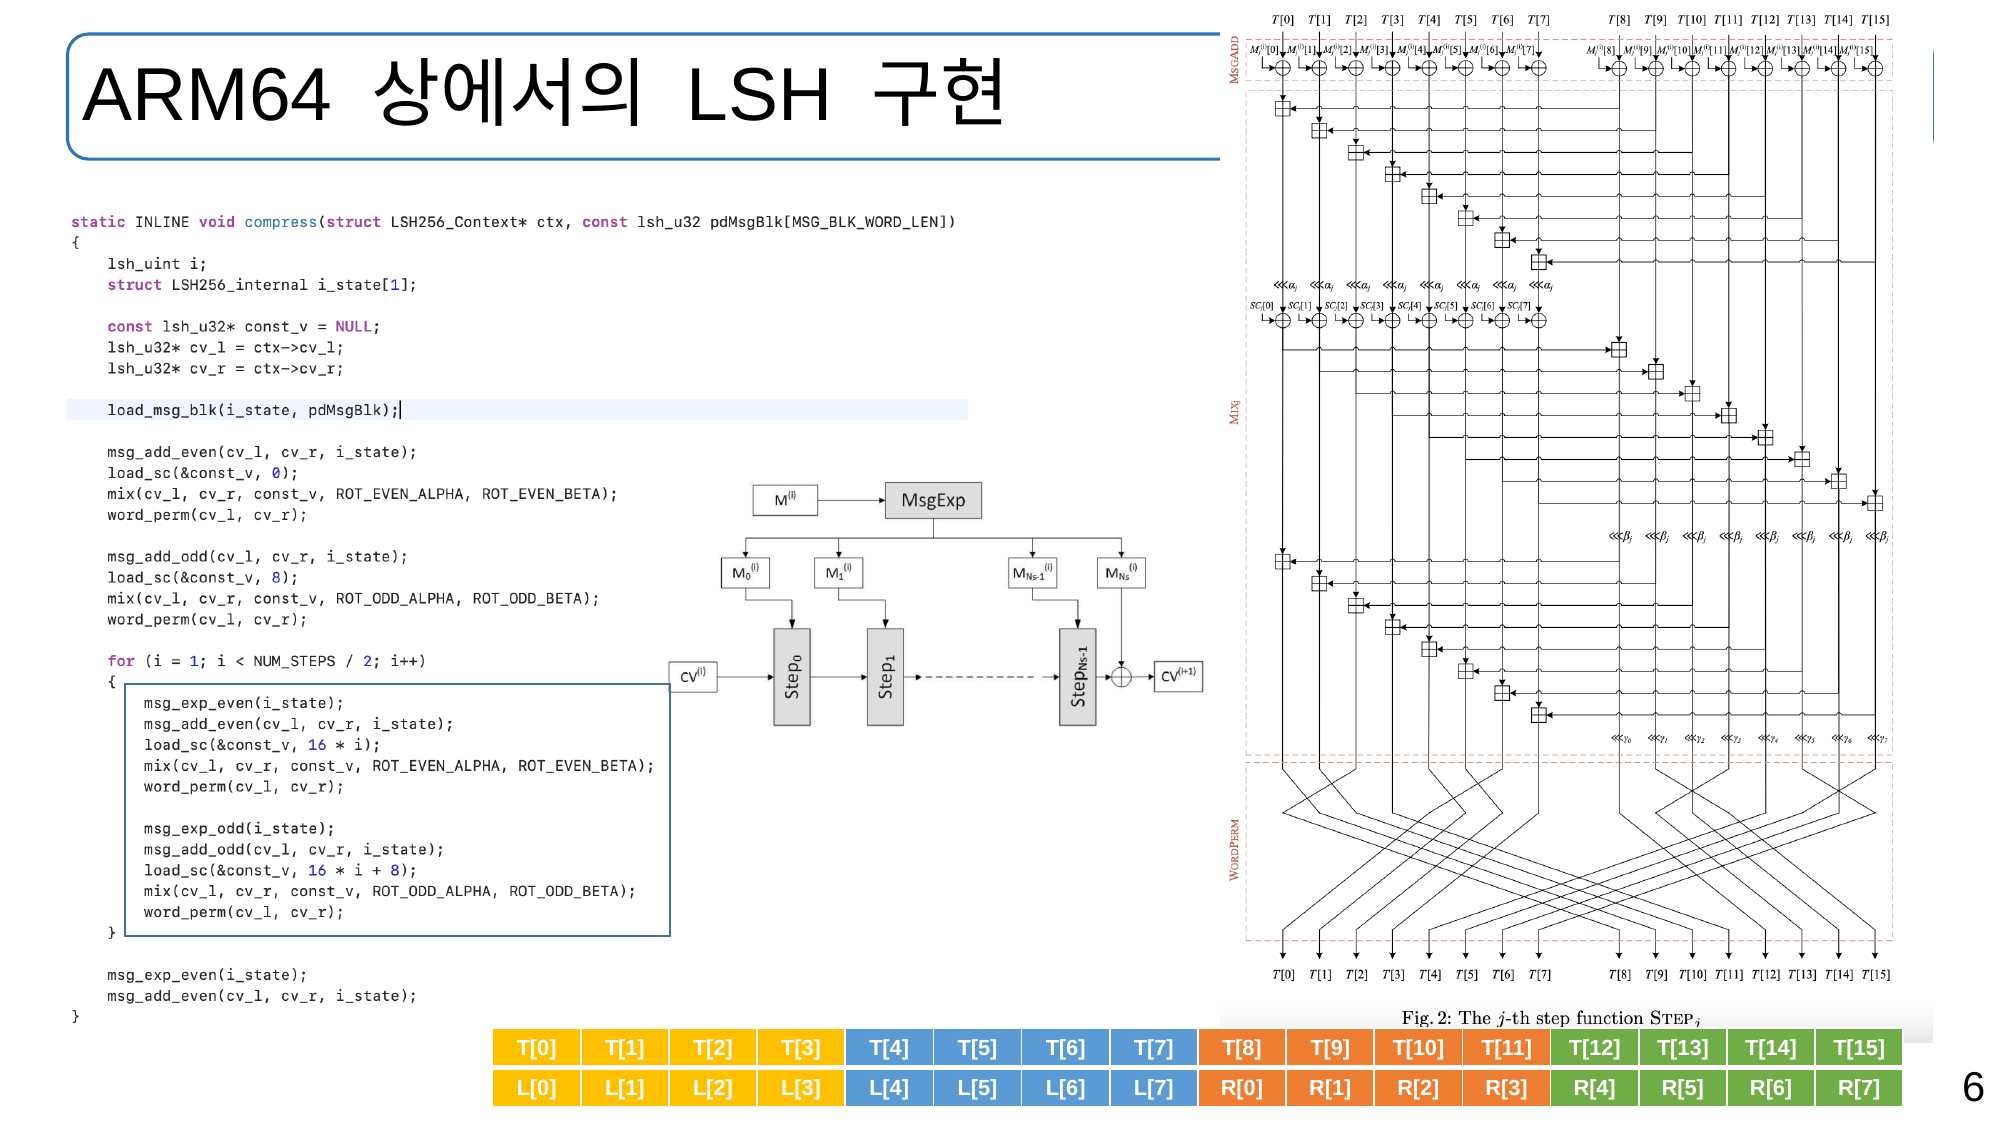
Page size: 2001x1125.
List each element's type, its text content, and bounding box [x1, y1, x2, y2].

table_header T[14] [1728, 1043, 1814, 1065]
table_header T[13] [1640, 1043, 1726, 1065]
table_cell L[1] [582, 1070, 668, 1106]
table_header T[5] [934, 1029, 1021, 1065]
table_header T[11] [1463, 1043, 1550, 1065]
table_header T[8] [1199, 1029, 1285, 1065]
title ARM64 상에서의 LSH 구현 [67, 34, 1220, 160]
table_cell R[7] [1816, 1070, 1902, 1106]
table_cell L[2] [670, 1070, 756, 1106]
table_cell L[0] [493, 1070, 580, 1106]
table_cell L[6] [1022, 1070, 1109, 1106]
table_header T[2] [670, 1030, 756, 1065]
table_header T[7] [1111, 1029, 1197, 1065]
table_header T[6] [1022, 1029, 1109, 1065]
table_cell L[3] [758, 1070, 844, 1106]
table_cell R[5] [1640, 1070, 1726, 1106]
table_header T[4] [846, 1030, 933, 1065]
table_header T[9] [1287, 1043, 1373, 1065]
table_cell L[4] [846, 1070, 933, 1106]
table_header T[12] [1551, 1043, 1638, 1065]
table_cell R[6] [1728, 1070, 1814, 1106]
table_header T[0] [493, 1030, 580, 1065]
table_cell R[3] [1463, 1070, 1550, 1106]
table_header T[1] [582, 1030, 668, 1065]
table_cell R[4] [1551, 1070, 1638, 1106]
table_cell R[1] [1287, 1070, 1373, 1106]
table_cell R[2] [1375, 1070, 1462, 1106]
table_header T[15] [1816, 1043, 1902, 1065]
table_header T[10] [1375, 1043, 1462, 1065]
table_cell L[7] [1111, 1070, 1197, 1106]
table_header T[3] [758, 1030, 844, 1065]
table_cell L[5] [934, 1070, 1021, 1106]
picture [67, 7, 1933, 1043]
table_cell R[0] [1199, 1070, 1285, 1106]
